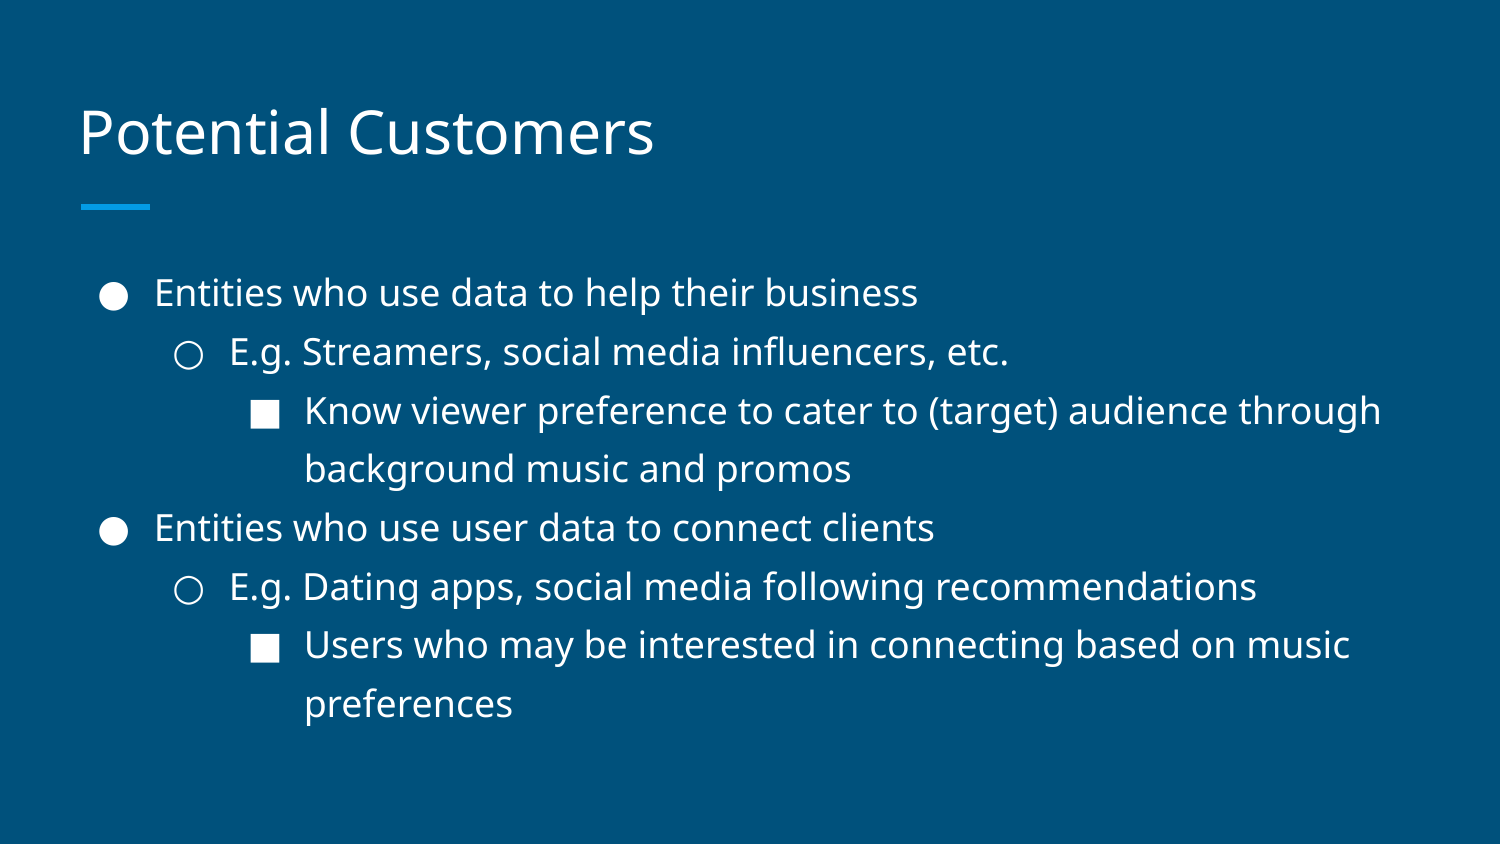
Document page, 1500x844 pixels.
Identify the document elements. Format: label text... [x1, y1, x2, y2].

list Entities who use data to help their business E.g. Streamers, social media influencers, etc. Know viewer preference to cater to (target) audience through background music and promos Entities who use user data to connect clients E.g. Dating apps, social media following recommendations Users who may be interested in connecting based on music preferences [63, 244, 1437, 750]
title Potential Customers [63, 75, 1437, 188]
